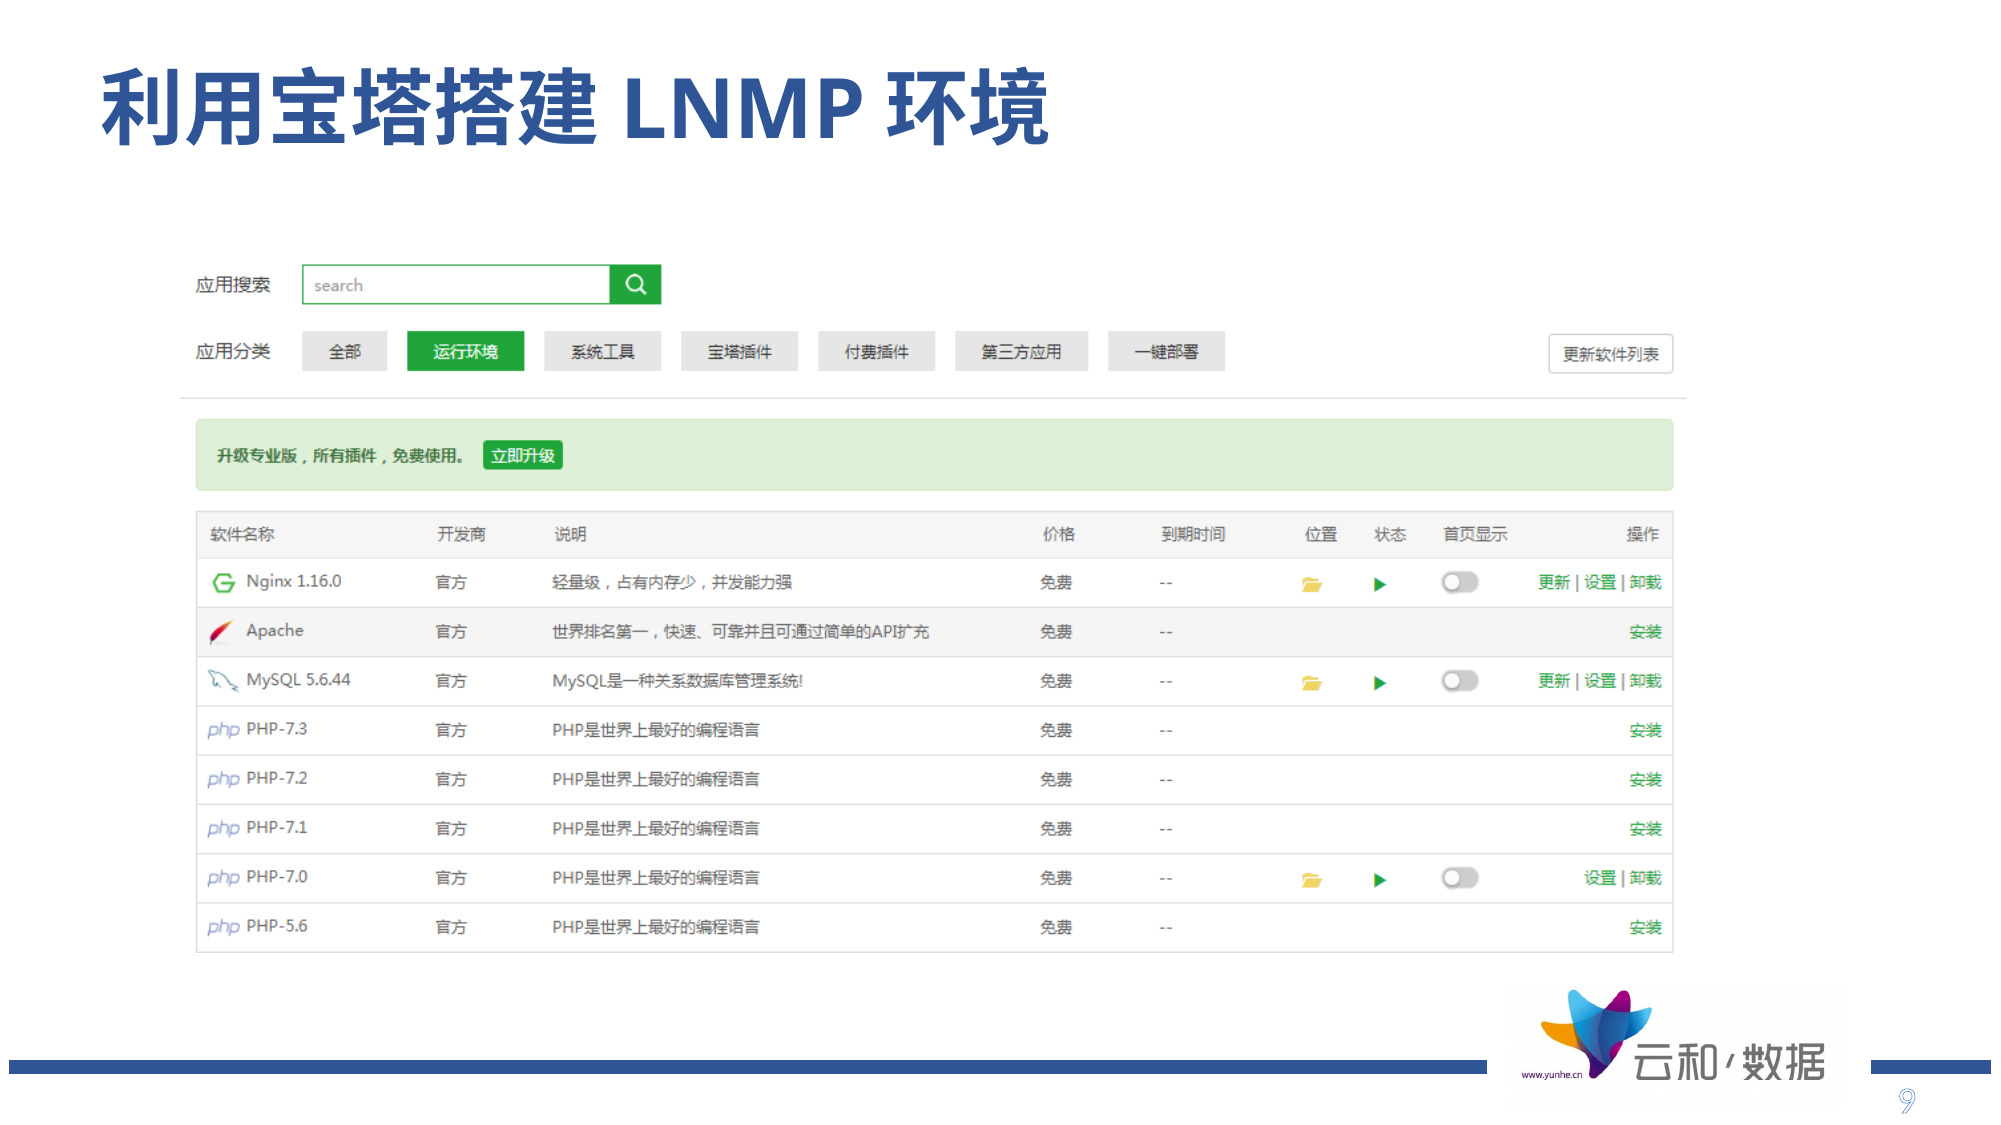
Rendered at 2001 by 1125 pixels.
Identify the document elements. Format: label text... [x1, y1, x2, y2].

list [180, 238, 1687, 953]
picture [1504, 981, 1845, 1106]
title 利用宝塔搭建LNMP环境 [85, 2, 1811, 221]
